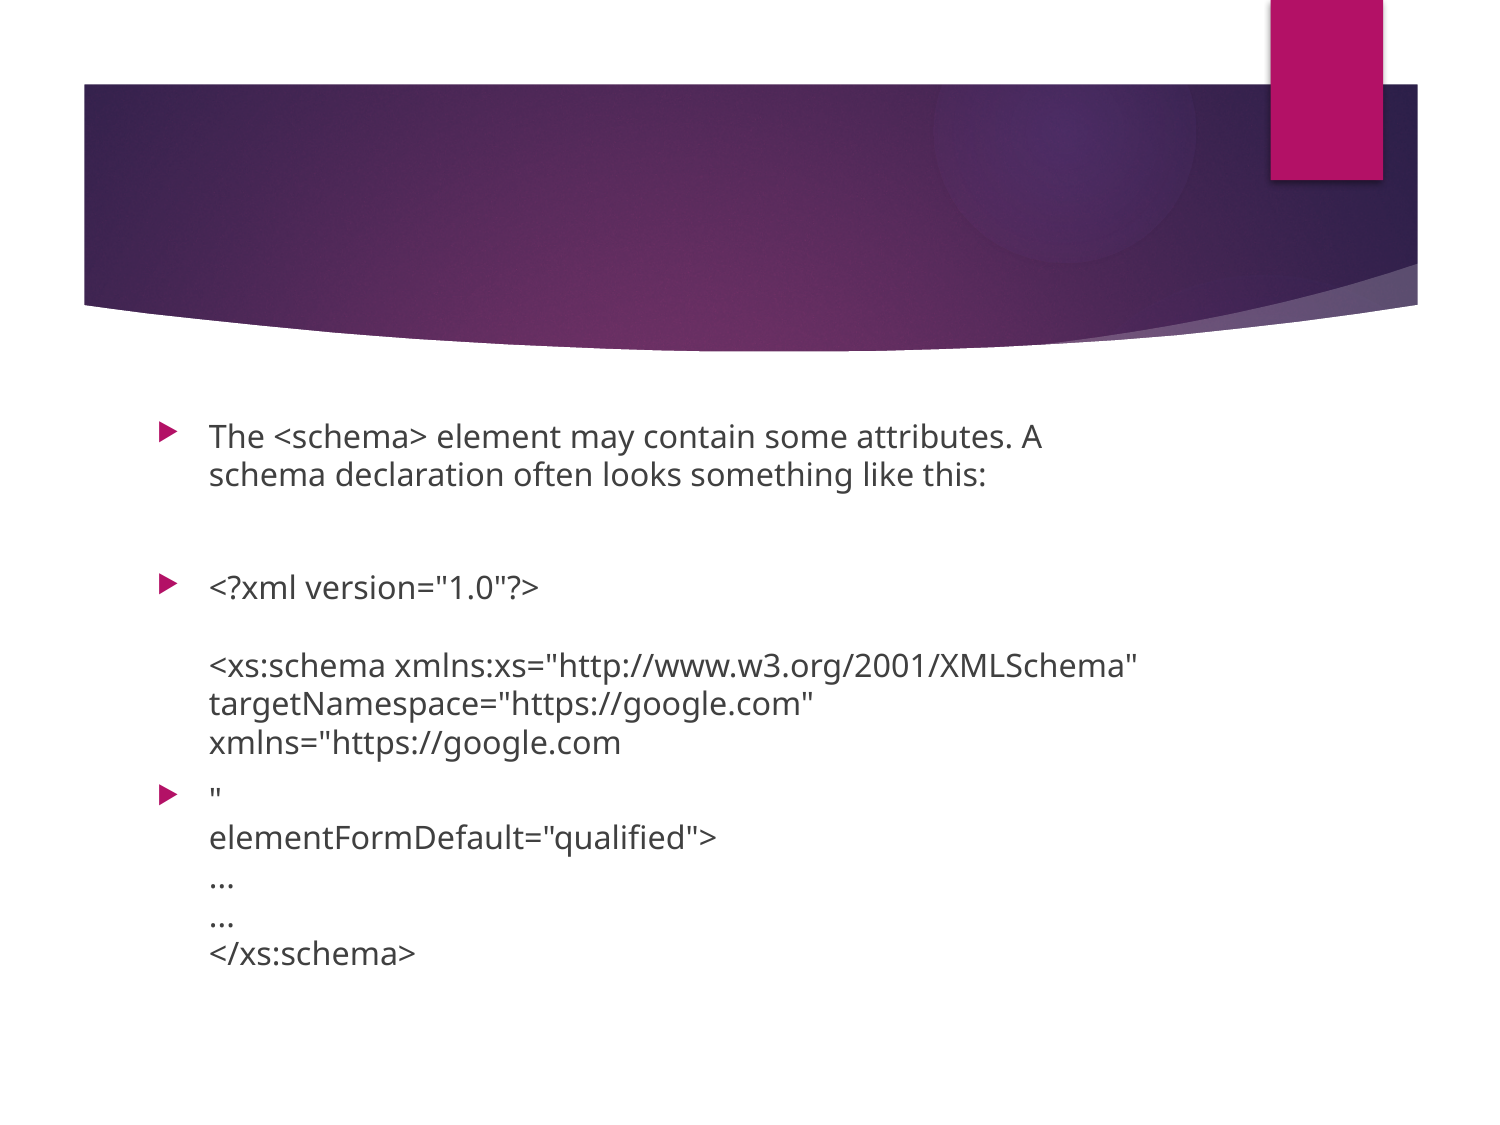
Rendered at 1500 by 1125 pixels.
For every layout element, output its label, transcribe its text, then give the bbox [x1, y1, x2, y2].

list The <schema> element may contain some attributes. A schema declaration often looks something like this: <?xml version="1.0"?> <xs:schema xmlns:xs="http://www.w3.org/2001/XMLSchema" targetNamespace="https://google.com" xmlns="https://google.com " elementFormDefault="qualified"> ... ... </xs:schema> [141, 408, 1183, 988]
